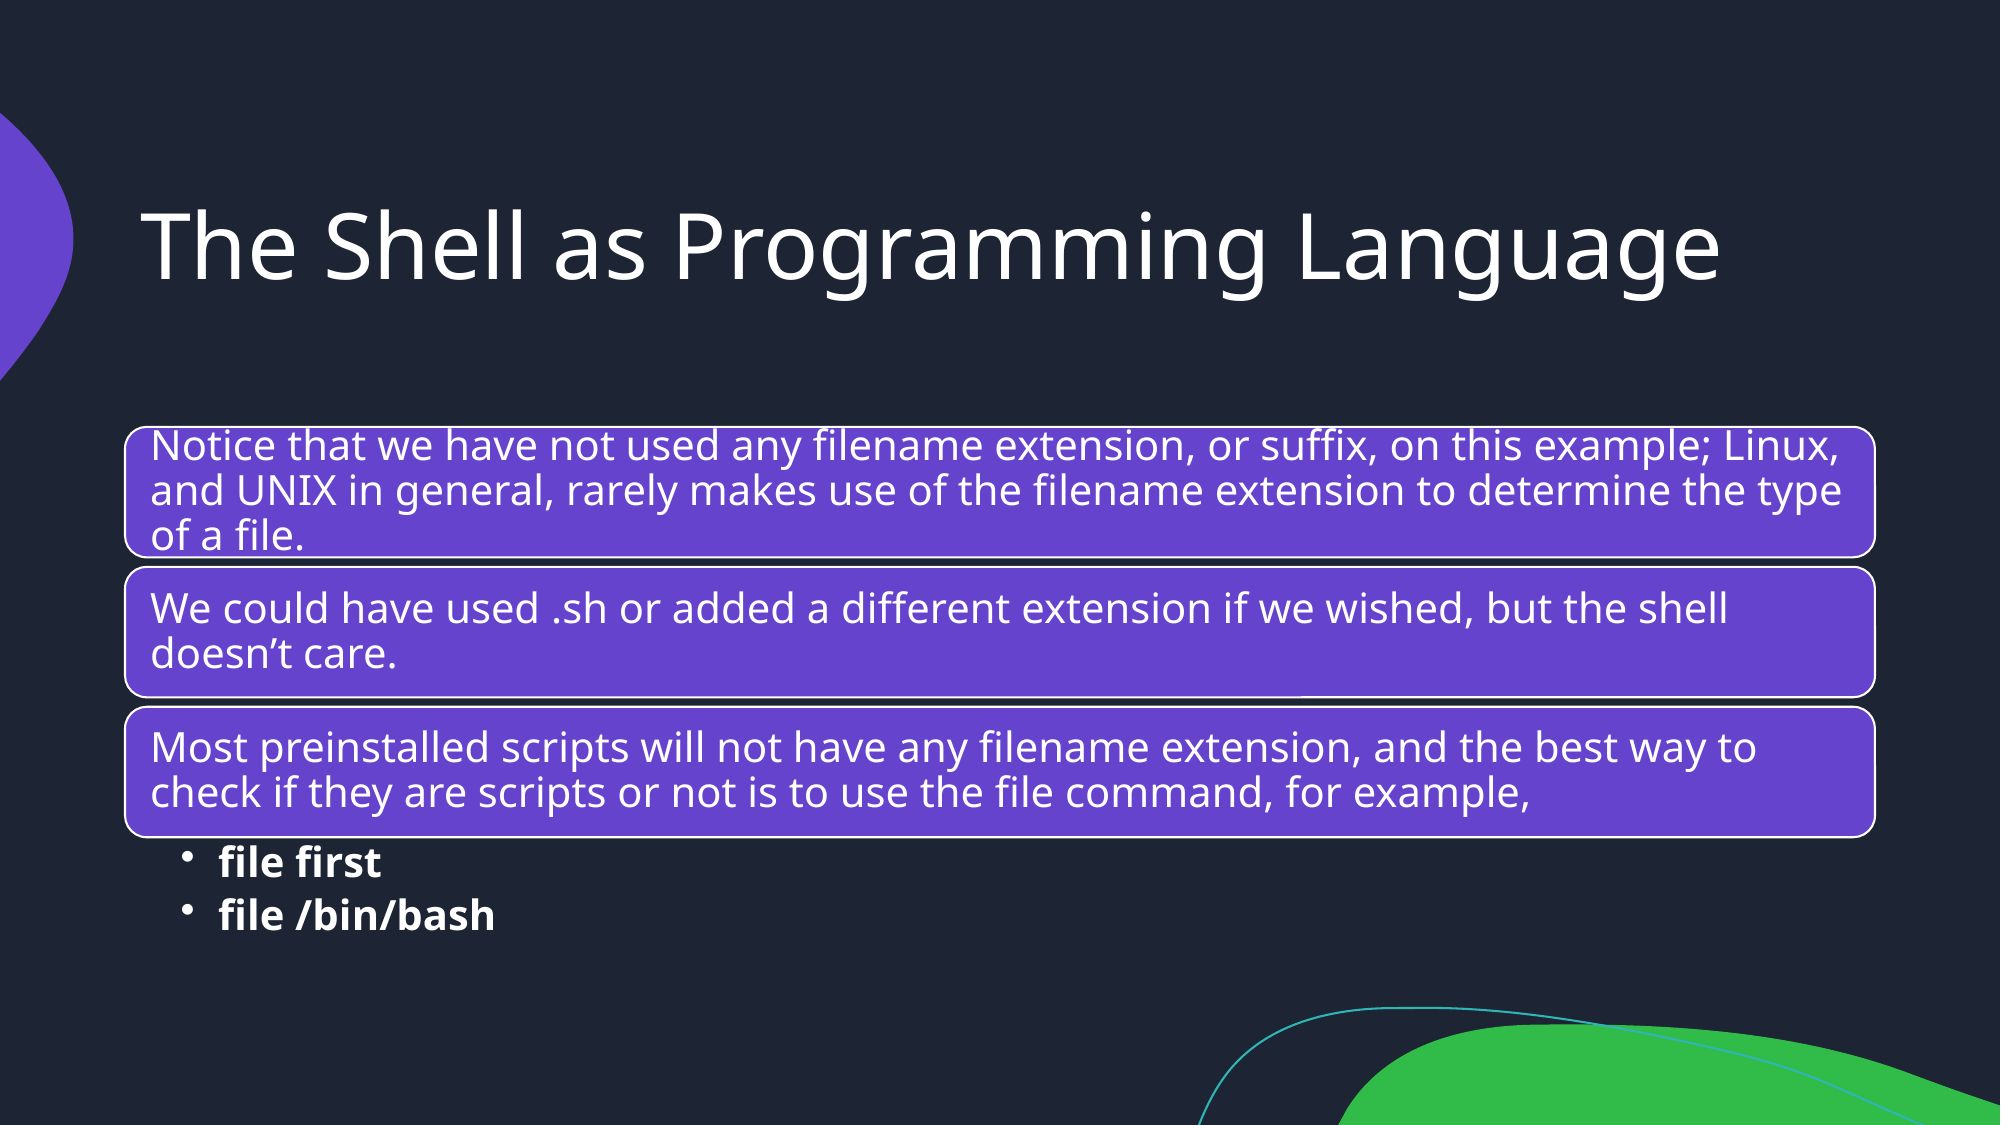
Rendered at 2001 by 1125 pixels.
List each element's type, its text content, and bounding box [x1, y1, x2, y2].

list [124, 374, 1875, 1002]
title The Shell as Programming Language [125, 125, 1875, 374]
